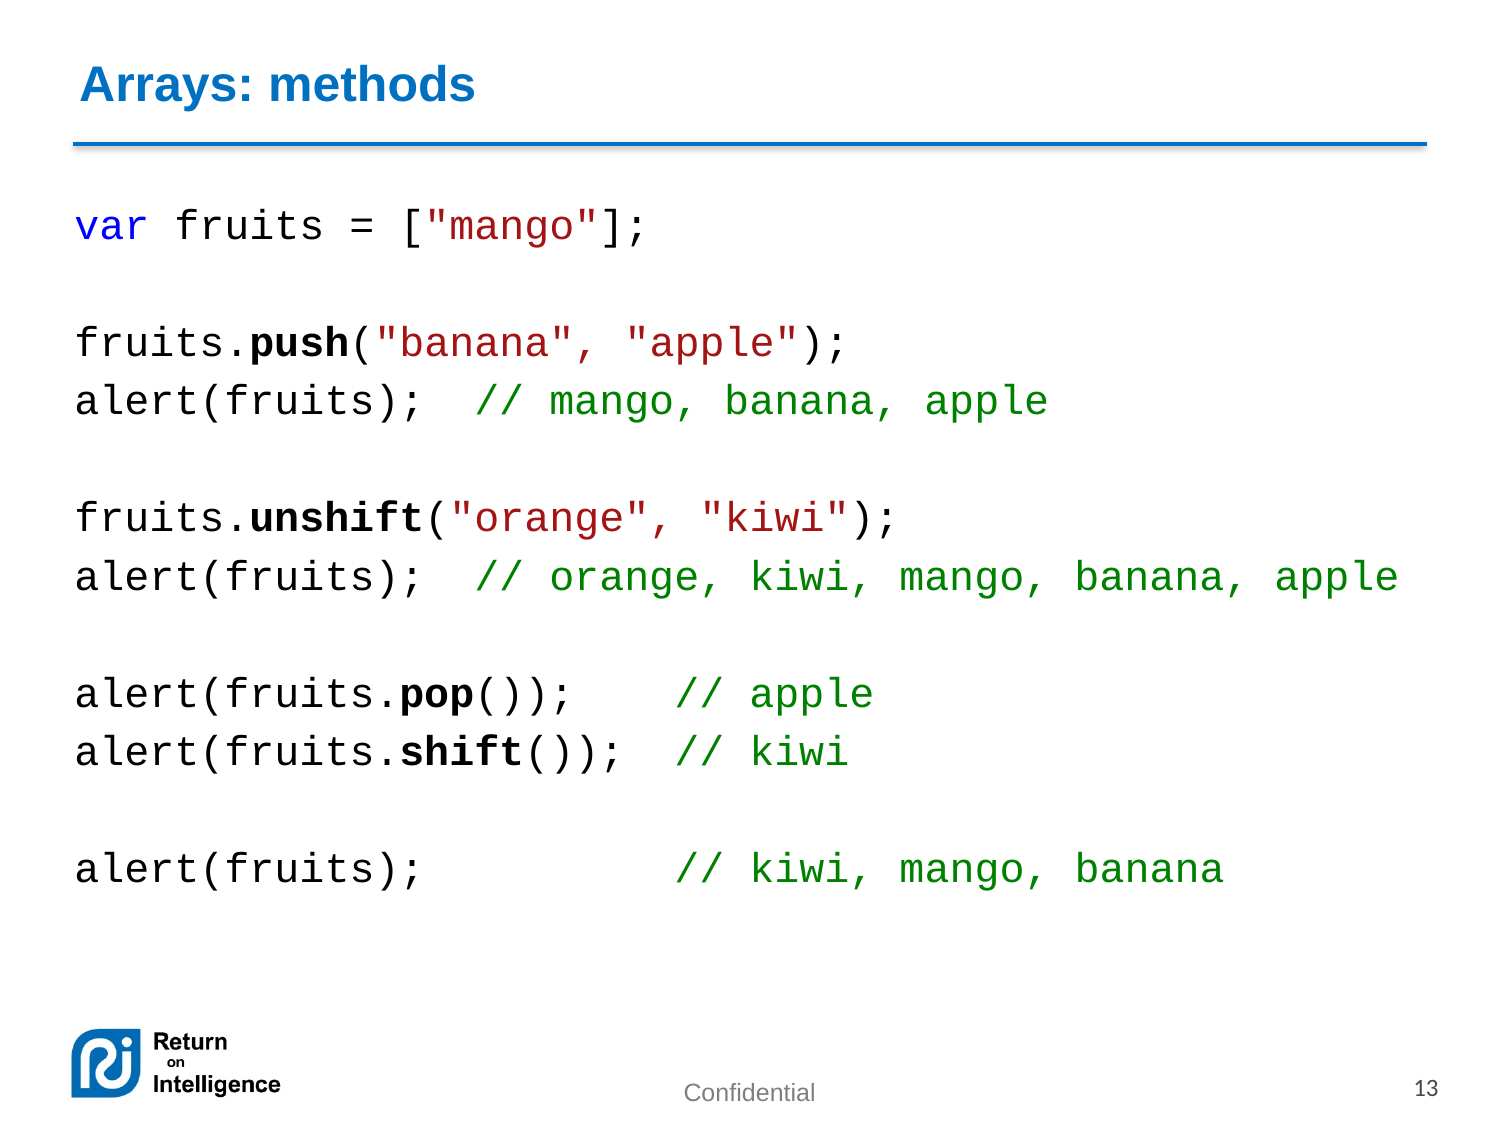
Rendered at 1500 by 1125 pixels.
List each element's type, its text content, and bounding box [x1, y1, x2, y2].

list var fruits = ["mango"]; fruits.push("banana", "apple"); alert(fruits); // mango, banana, apple fruits.unshift("orange", "kiwi"); alert(fruits); // orange, kiwi, mango, banana, apple alert(fruits.pop()); // apple alert(fruits.shift()); // kiwi alert(fruits); // kiwi, mango, banana [59, 190, 1438, 981]
picture [67, 1022, 289, 1098]
title Arrays: methods [64, 0, 1415, 163]
